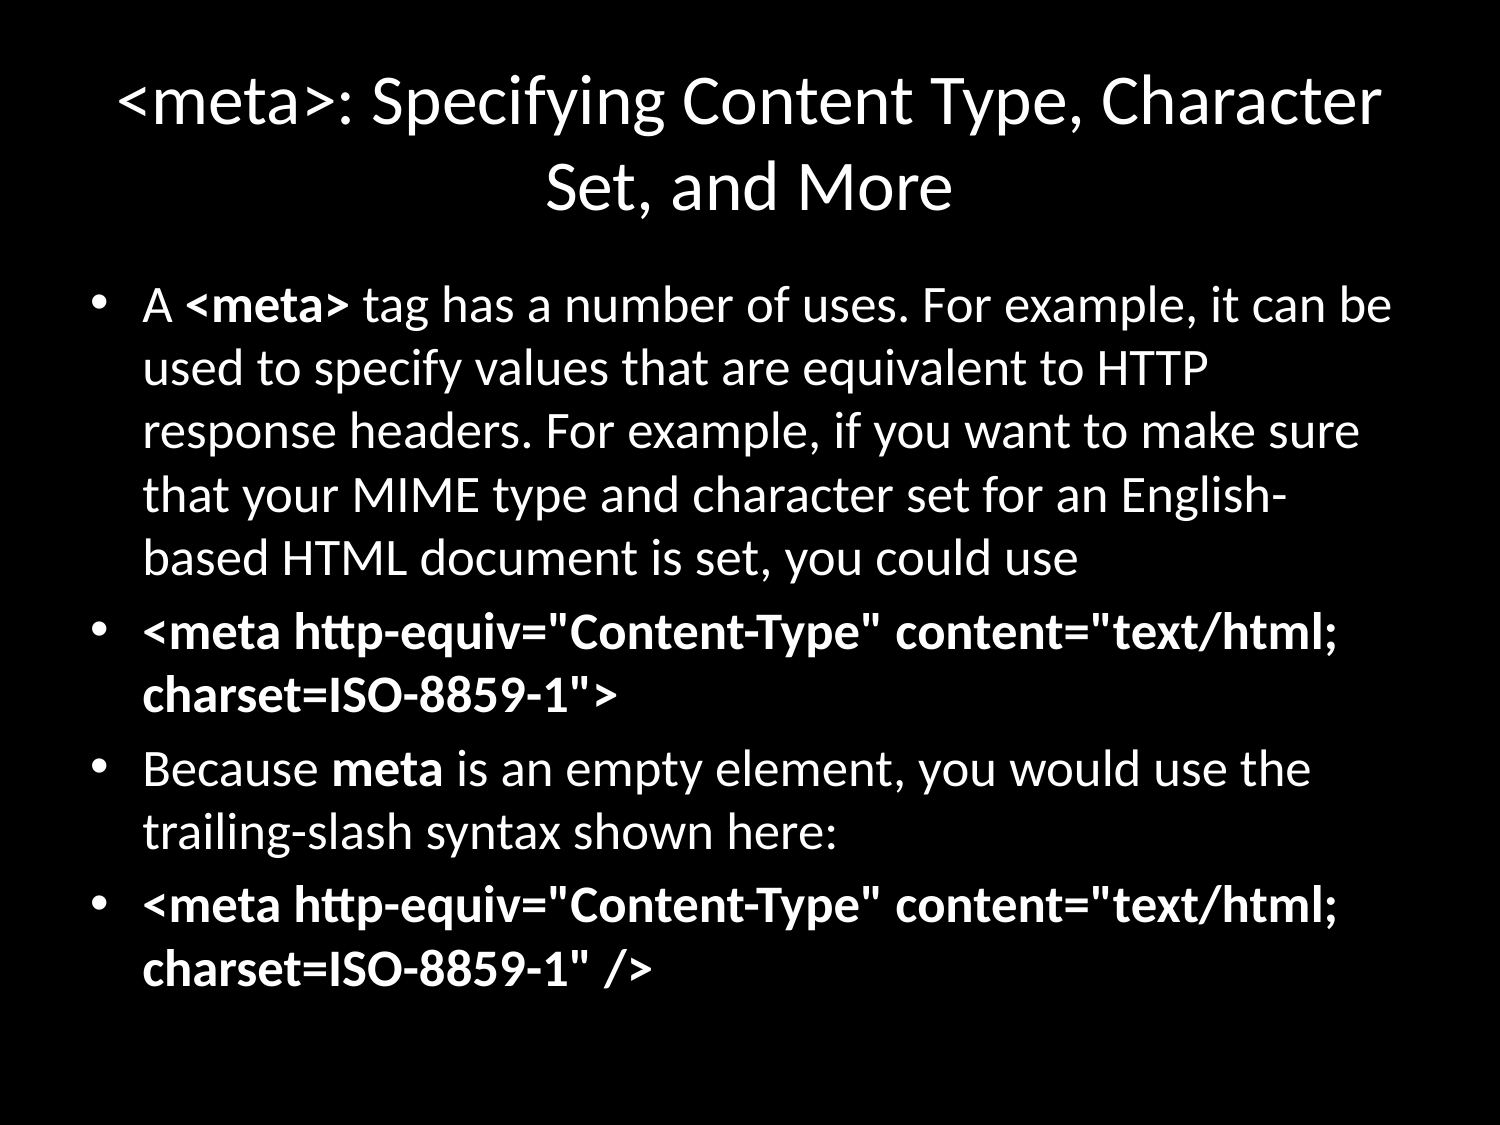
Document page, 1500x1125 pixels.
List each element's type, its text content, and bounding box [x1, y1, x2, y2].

list A <meta> tag has a number of uses. For example, it can be used to specify values that are equivalent to HTTP response headers. For example, if you want to make sure that your MIME type and character set for an English-based HTML document is set, you could use <meta http-equiv="Content-Type" content="text/html; charset=ISO-8859-1"> Because meta is an empty element, you would use the trailing-slash syntax shown here: <meta http-equiv="Content-Type" content="text/html; charset=ISO-8859-1" /> [75, 262, 1425, 1005]
title <meta>: Specifying Content Type, Character Set, and More [75, 45, 1425, 233]
